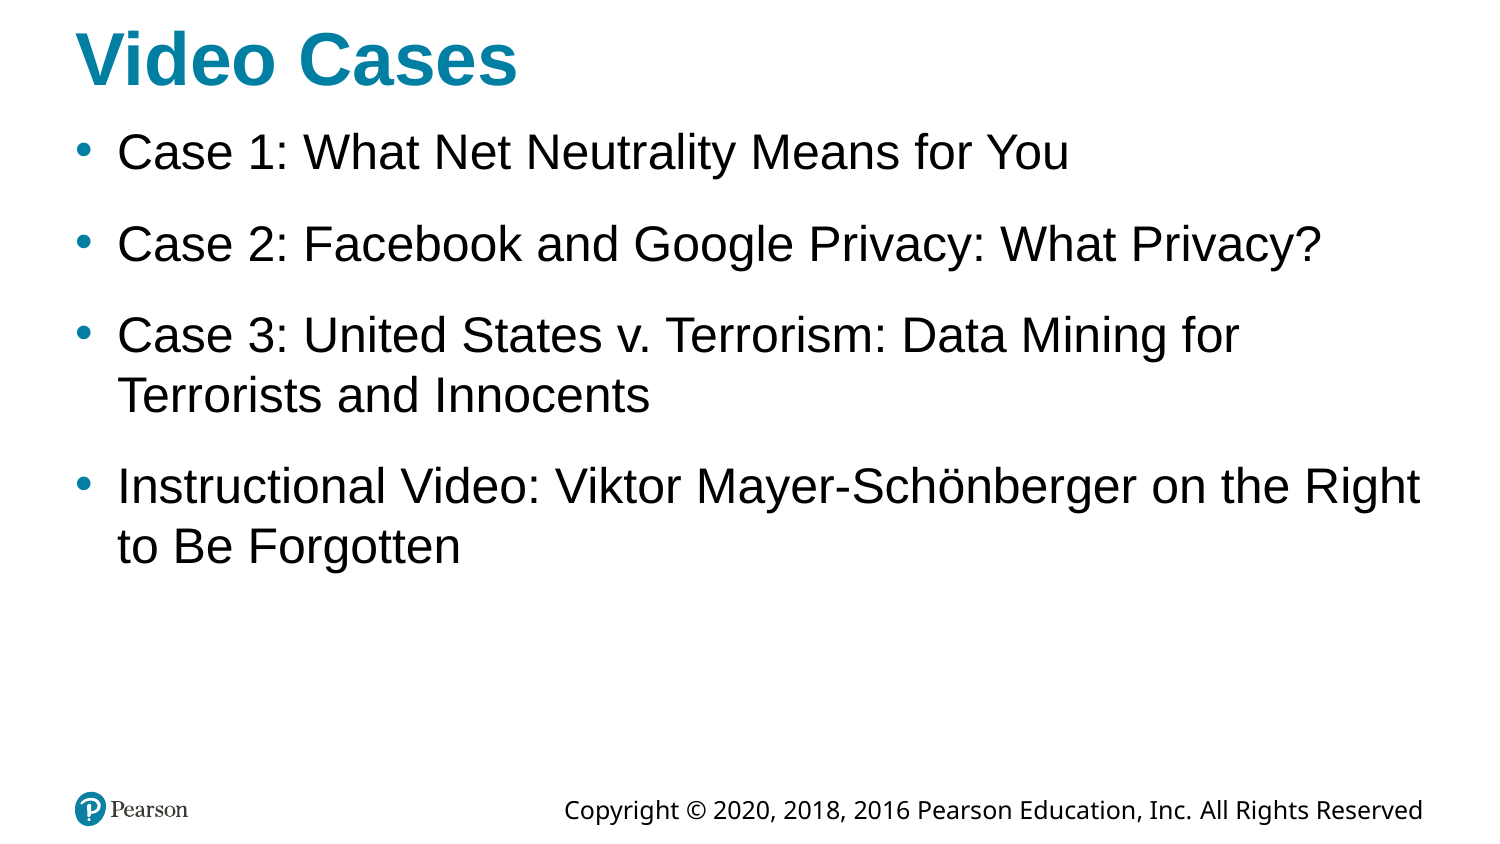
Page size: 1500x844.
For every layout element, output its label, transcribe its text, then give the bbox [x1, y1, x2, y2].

list Case 1: What Net Neutrality Means for You Case 2: Facebook and Google Privacy: What Privacy? Case 3: United States v. Terrorism: Data Mining for Terrorists and Innocents Instructional Video: Viktor Mayer-Schönberger on the Right to Be Forgotten [75, 119, 1425, 595]
title Video Cases [75, 0, 1425, 101]
